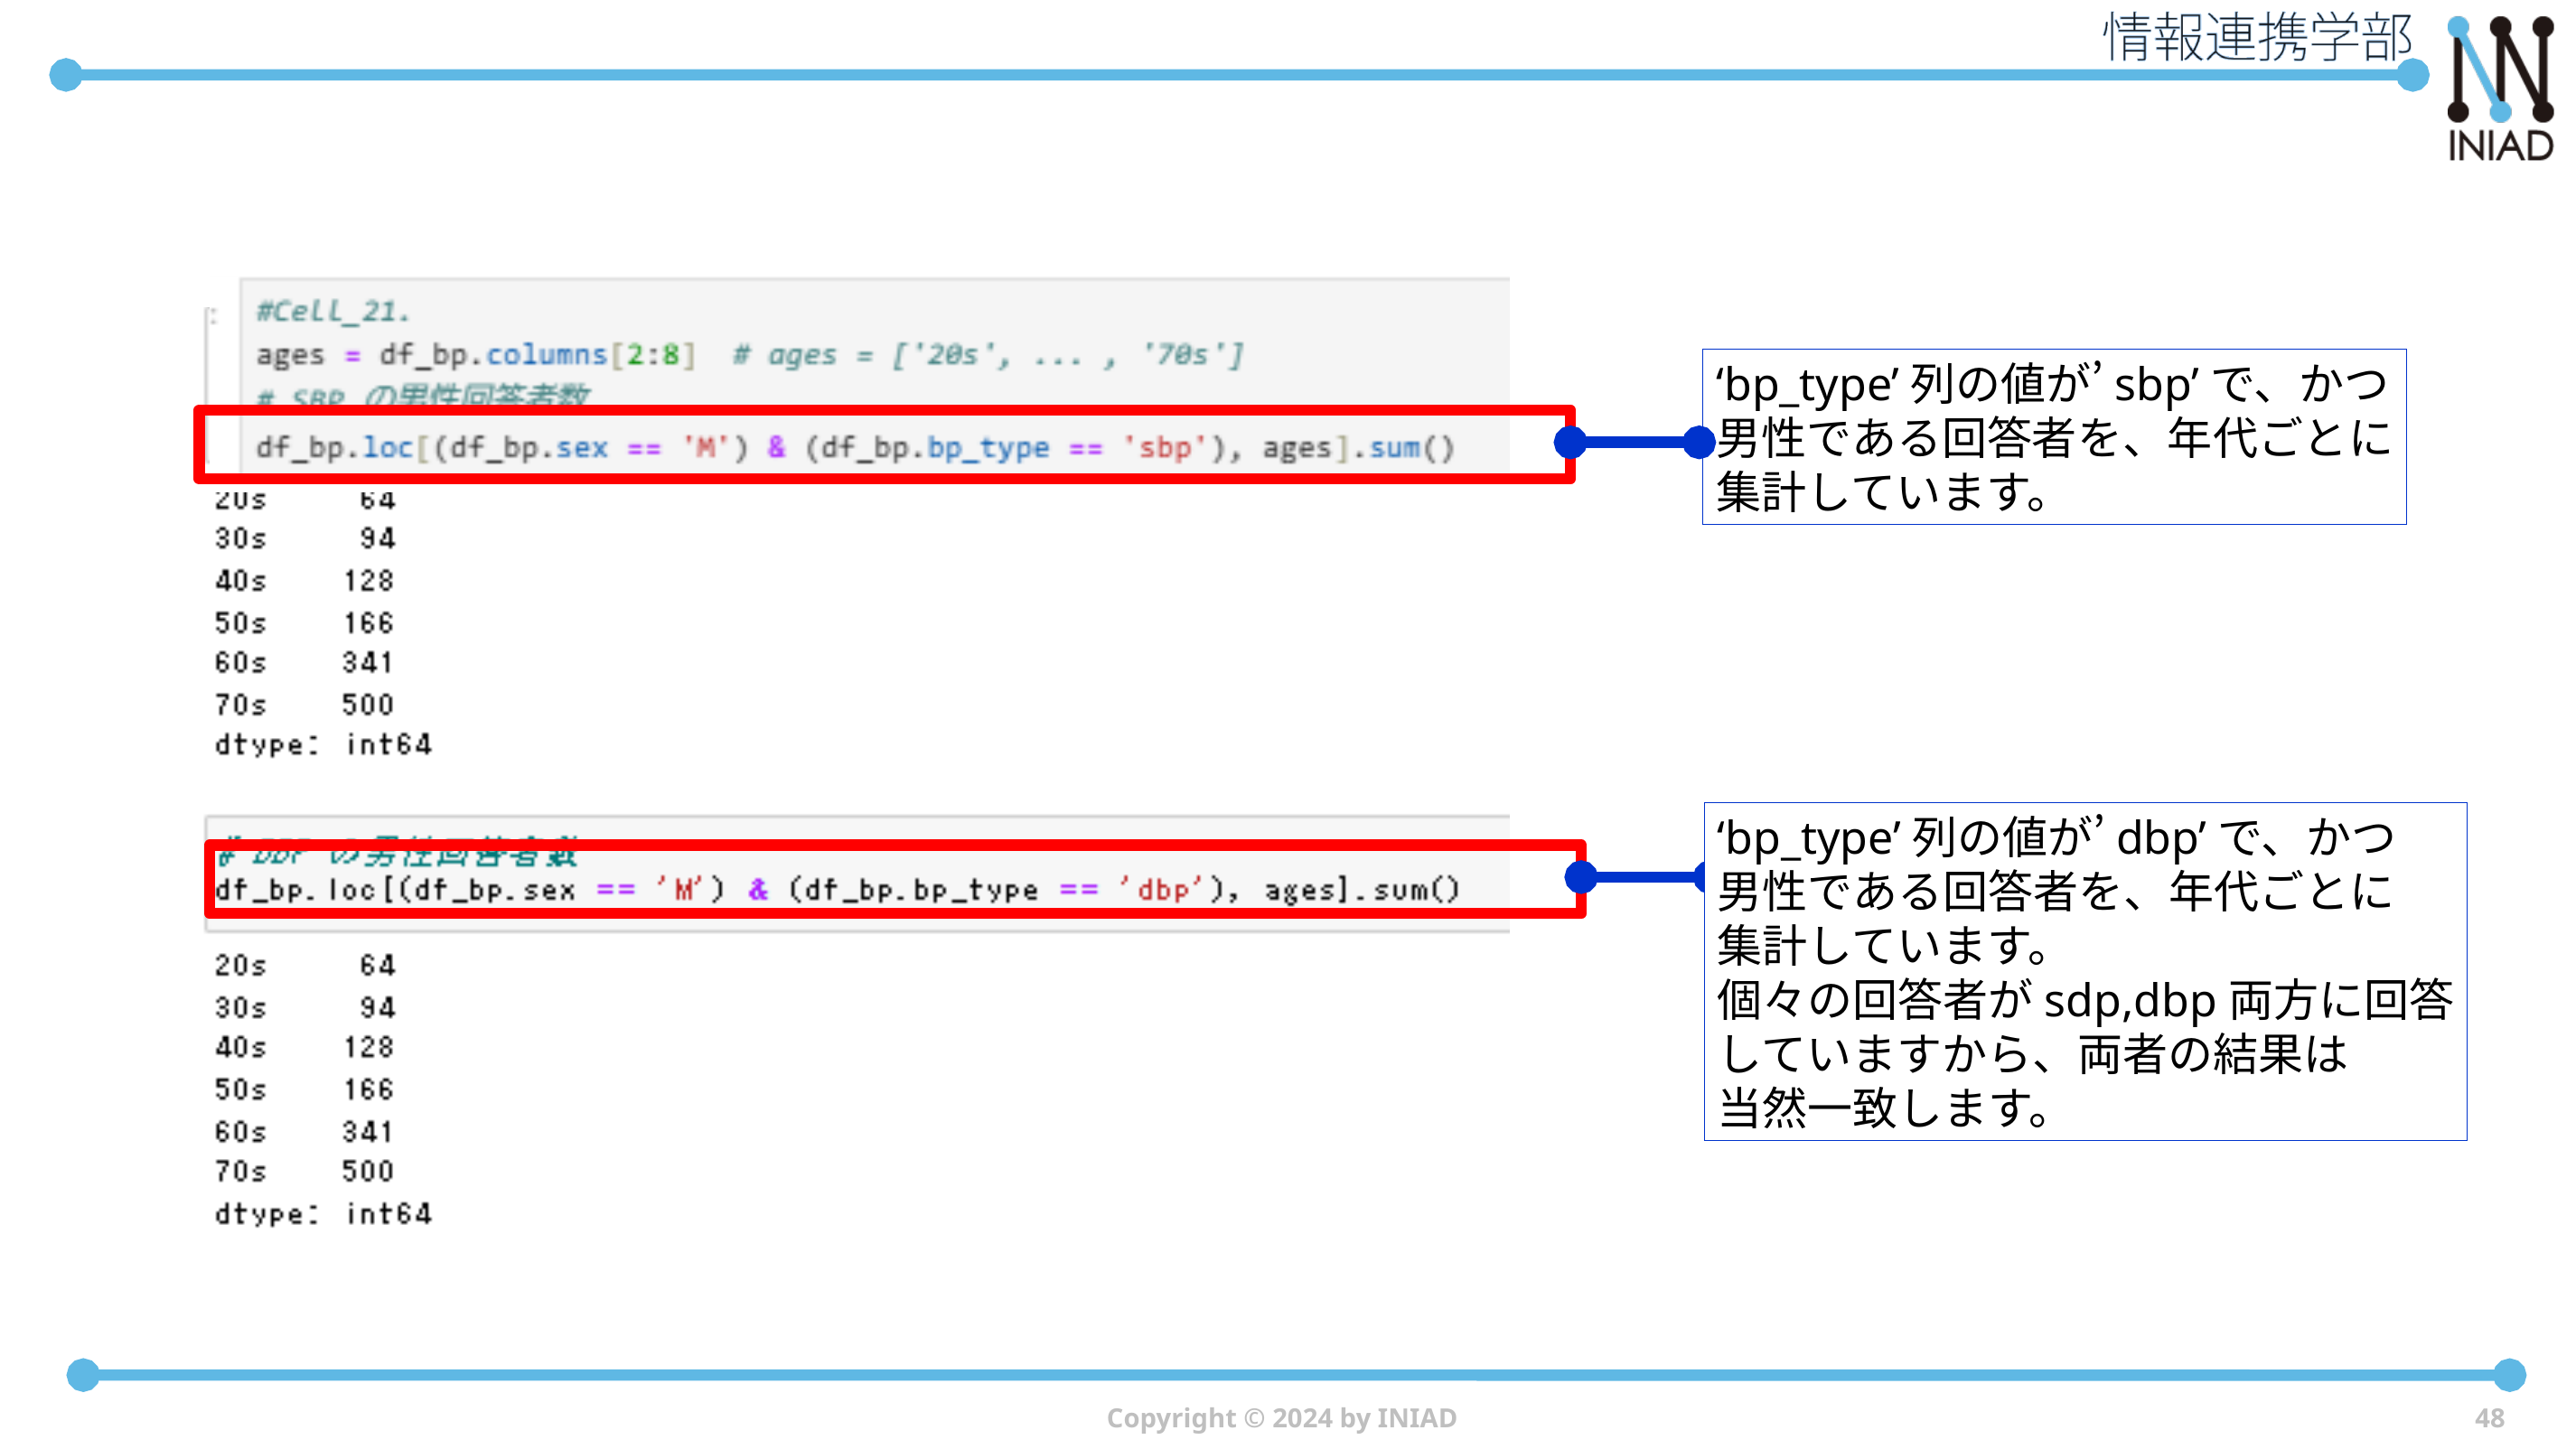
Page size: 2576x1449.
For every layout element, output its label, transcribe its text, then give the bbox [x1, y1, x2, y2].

text_box [1513, 845, 1582, 914]
picture [2448, 12, 2555, 170]
slide_number 48 [2376, 1376, 2519, 1445]
text_box ‘bp_type’列の値が’sbp’で、かつ 男性である回答者を、年代ごとに 集計しています。 [1702, 349, 2407, 525]
footer Copyright © 2024 by INIAD [59, 1374, 2506, 1445]
text_box [1514, 410, 1571, 479]
text_box ‘bp_type’列の値が’dbp’で、かつ 男性である回答者を、年代ごとに 集計しています。 個々の回答者がsdp,dbp両方に回答 していますから、両者の結果は 当然一致します。 [1704, 802, 2468, 1141]
picture [193, 276, 1510, 1243]
